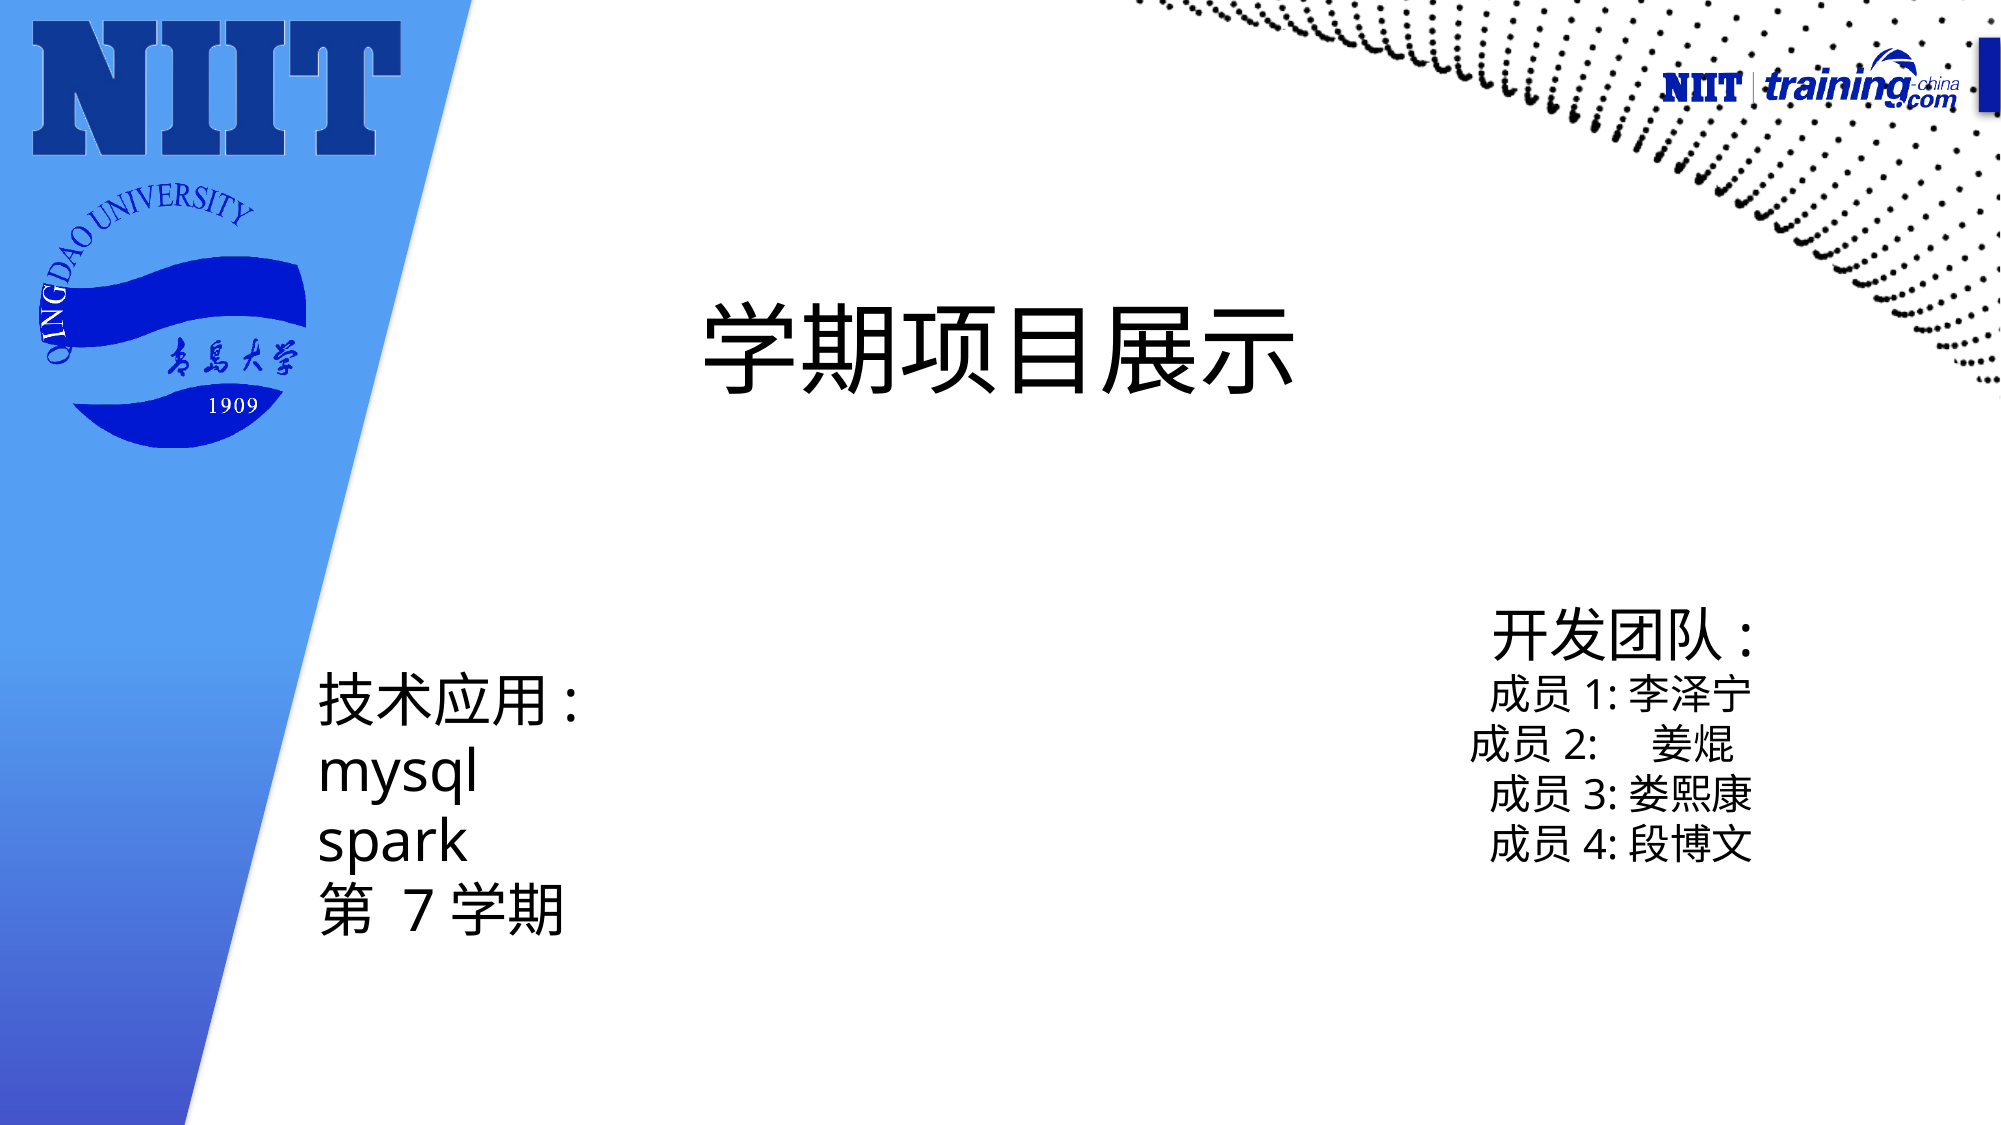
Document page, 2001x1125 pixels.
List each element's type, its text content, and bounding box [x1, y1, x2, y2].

text_box 技术应用: mysql spark 第 7学期 [305, 594, 1056, 872]
picture [0, 0, 437, 448]
subtitle 开发团队: 成员1:李泽宁 成员2: 姜焜 成员3:娄熙康 成员4:段博文 [1015, 557, 1766, 908]
picture [892, 0, 2001, 1002]
title 学期项目展示 [249, 236, 1750, 538]
